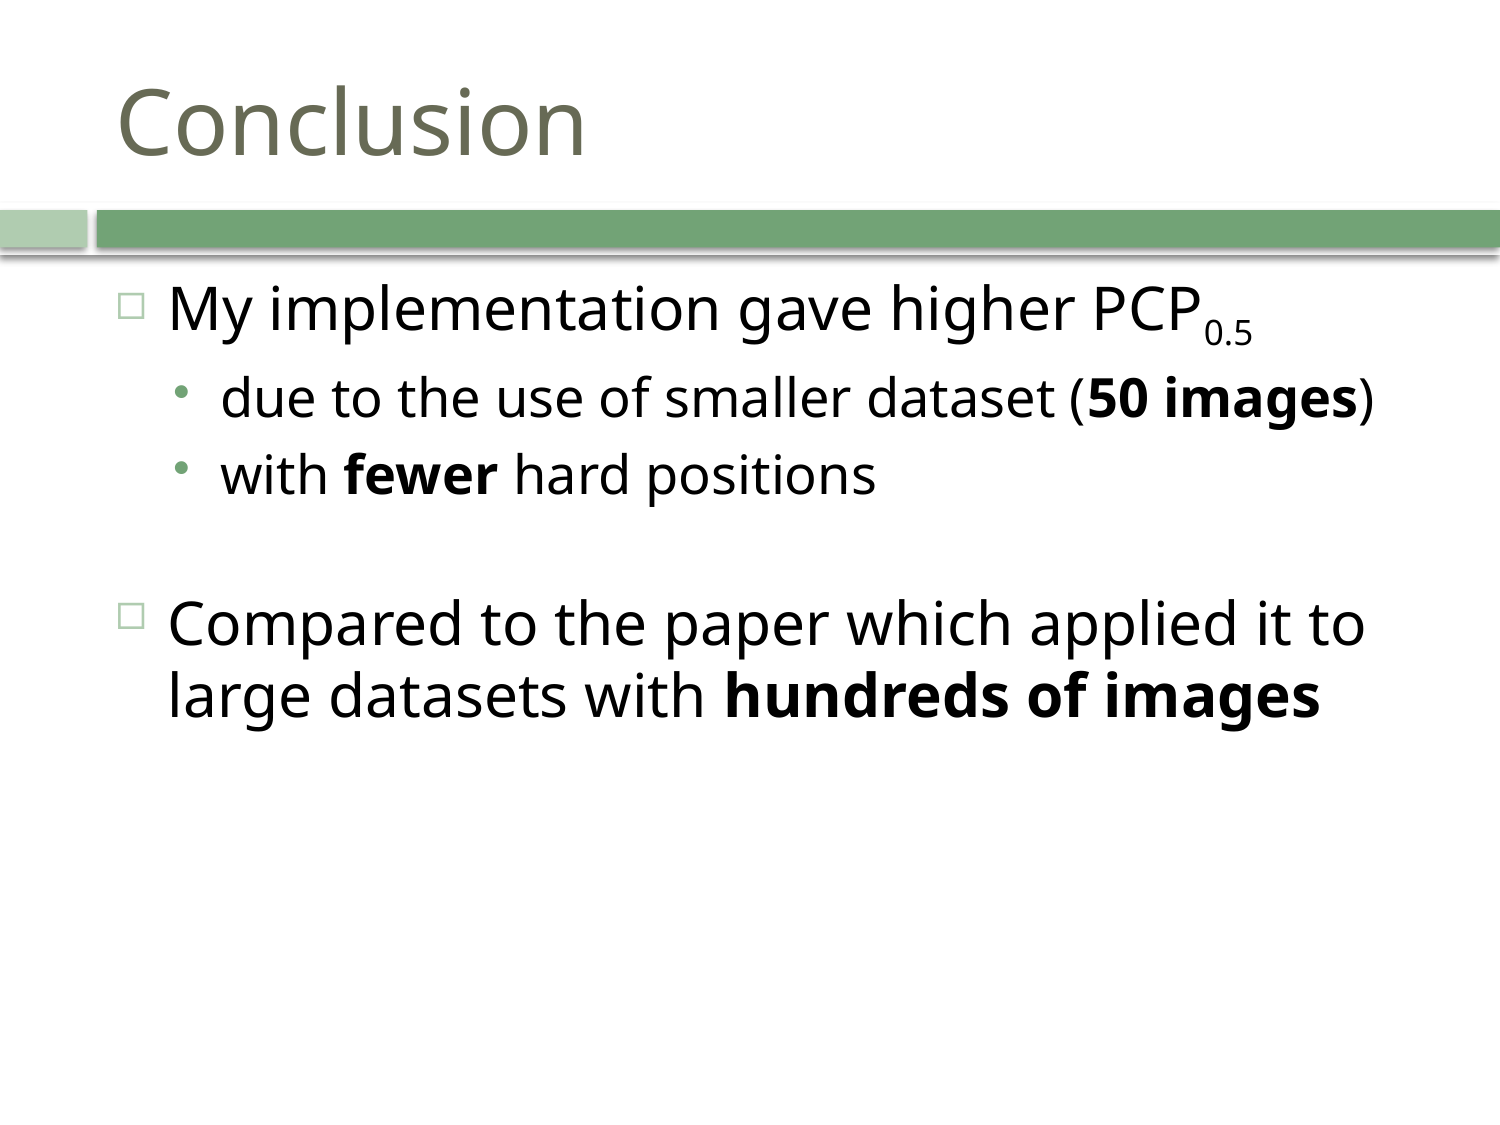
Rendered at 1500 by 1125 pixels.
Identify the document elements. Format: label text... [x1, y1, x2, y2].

list My implementation gave higher PCP0.5 due to the use of smaller dataset (50 images) with fewer hard positions Compared to the paper which applied it to large datasets with hundreds of images [100, 262, 1438, 1000]
title Conclusion [100, 37, 1438, 200]
